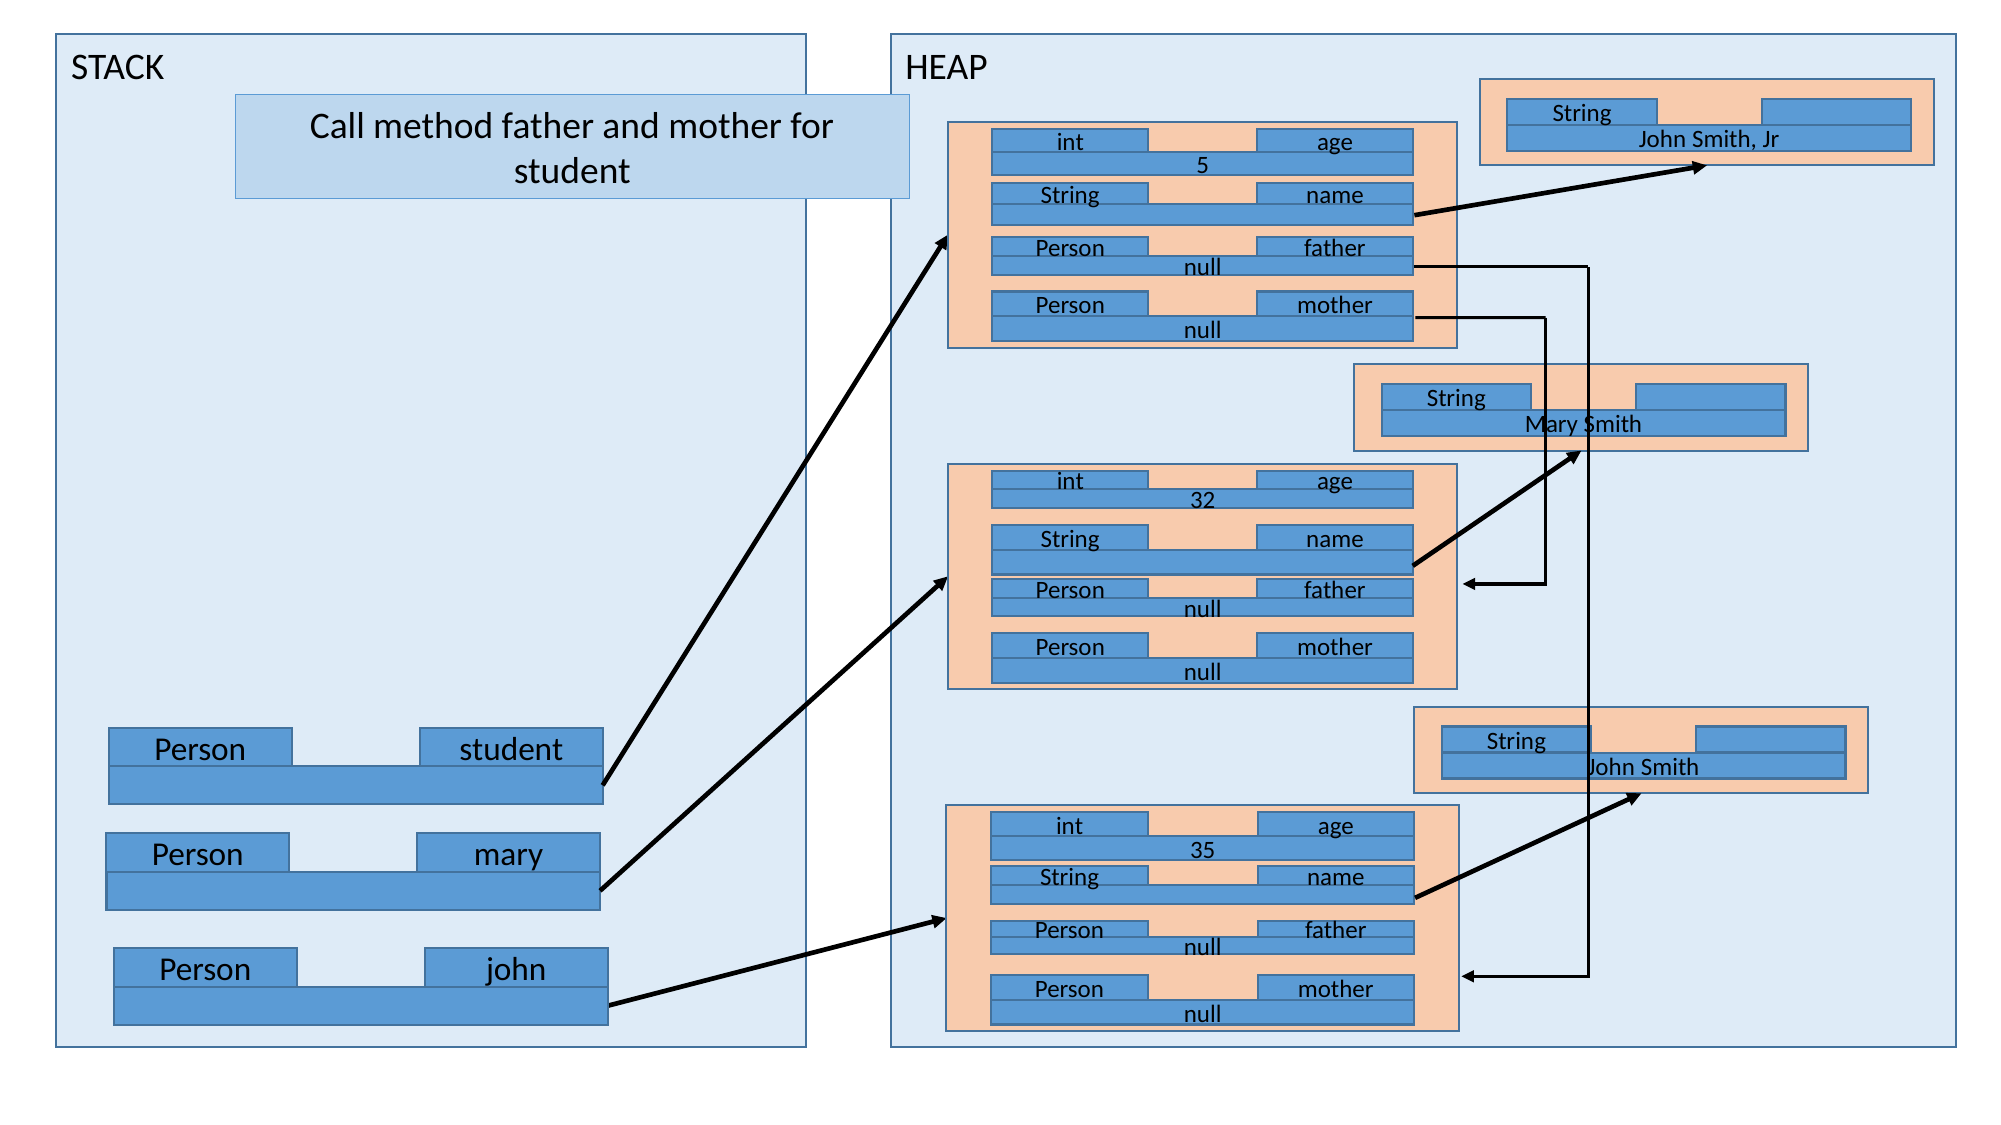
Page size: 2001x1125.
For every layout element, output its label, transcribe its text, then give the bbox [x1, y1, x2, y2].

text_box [1413, 266, 1589, 977]
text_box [1354, 364, 1413, 451]
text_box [1589, 706, 1869, 794]
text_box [607, 918, 946, 1006]
text_box Call method father and mother for student [235, 94, 910, 199]
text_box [946, 805, 1460, 1031]
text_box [114, 948, 608, 1025]
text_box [1415, 317, 1546, 584]
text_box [947, 122, 1458, 348]
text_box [1479, 78, 1934, 166]
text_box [106, 833, 601, 910]
text_box HEAP [890, 33, 1957, 1048]
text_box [1414, 165, 1707, 216]
text_box STACK [55, 33, 807, 1048]
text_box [602, 234, 948, 786]
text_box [1589, 364, 1809, 451]
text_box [948, 463, 1413, 690]
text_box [599, 786, 948, 891]
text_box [109, 727, 603, 805]
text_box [1589, 793, 1642, 898]
